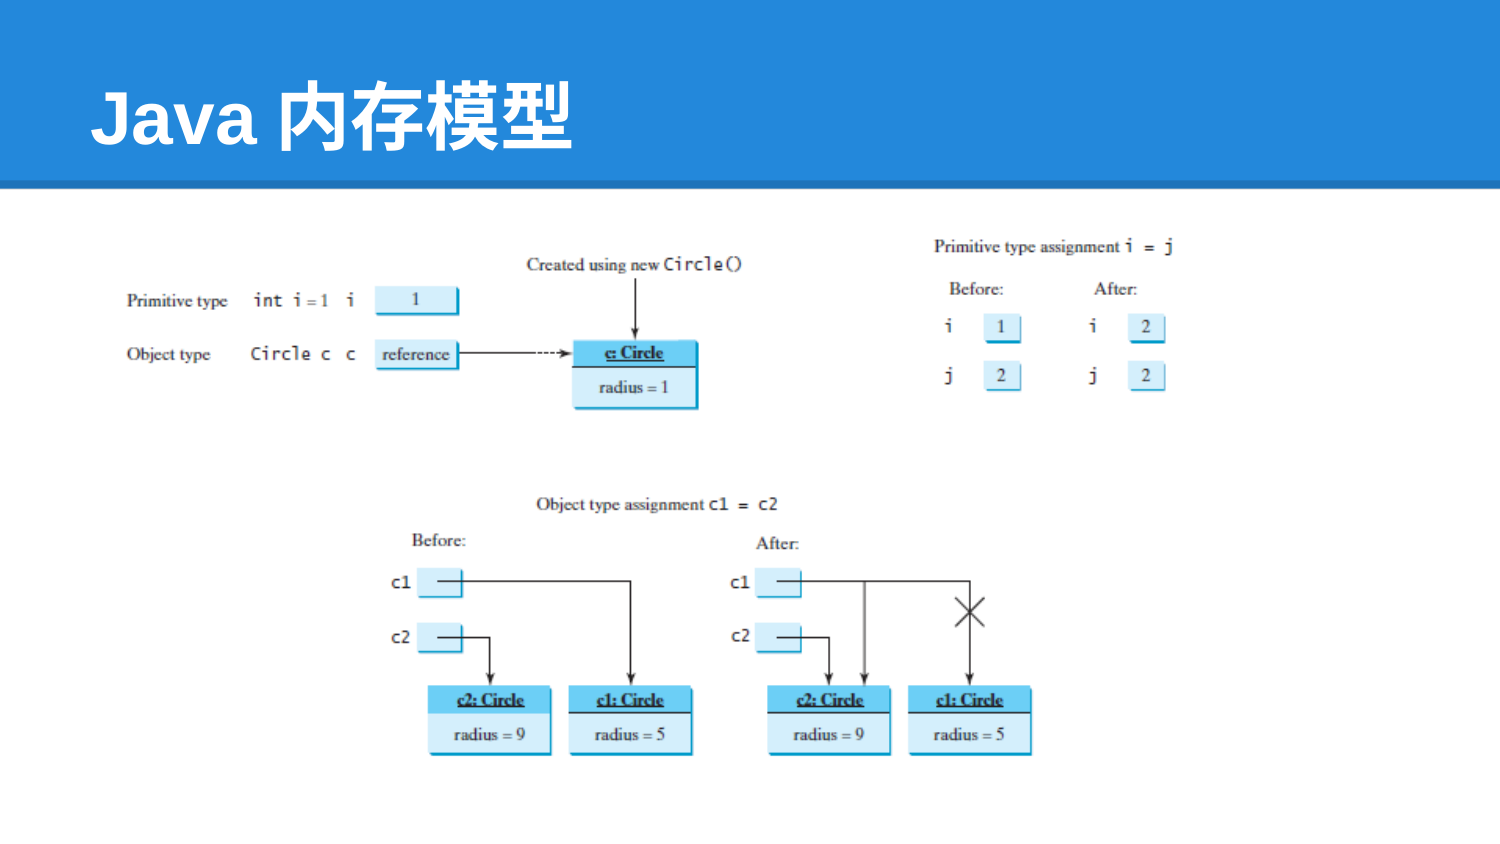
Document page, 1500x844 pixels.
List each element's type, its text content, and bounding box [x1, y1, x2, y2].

picture [363, 457, 1057, 778]
picture [100, 233, 775, 423]
picture [915, 232, 1216, 402]
title Java内存模型 [75, 33, 1425, 175]
